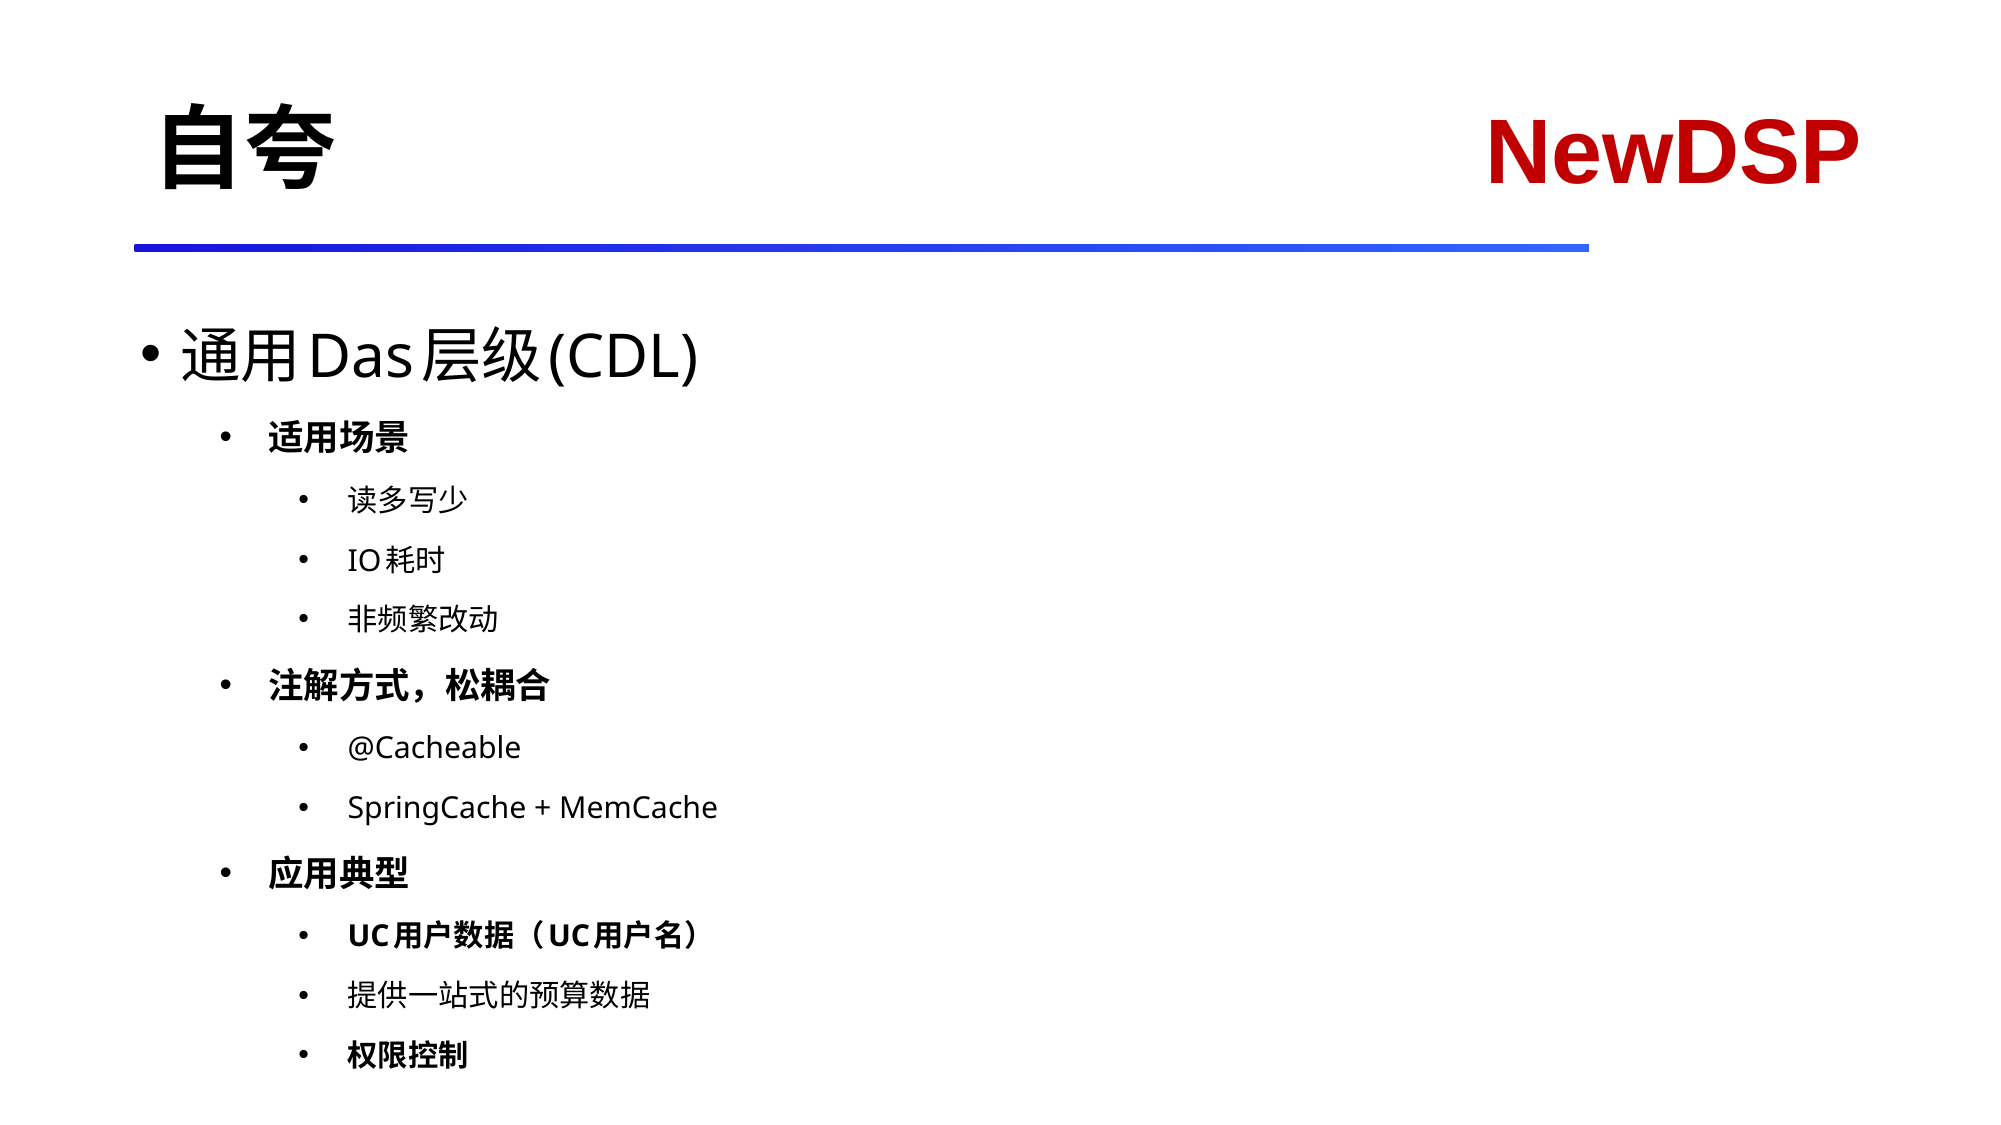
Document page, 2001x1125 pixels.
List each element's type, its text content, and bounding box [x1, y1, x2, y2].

list 通用Das层级(CDL) 适用场景 读多写少 IO耗时 非频繁改动 注解方式，松耦合 @Cacheable SpringCache + MemCache 应用典型 UC用户数据（UC用户名） 提供一站式的预算数据 权限控制 [125, 272, 1851, 1095]
title 自夸 [136, 59, 1517, 245]
